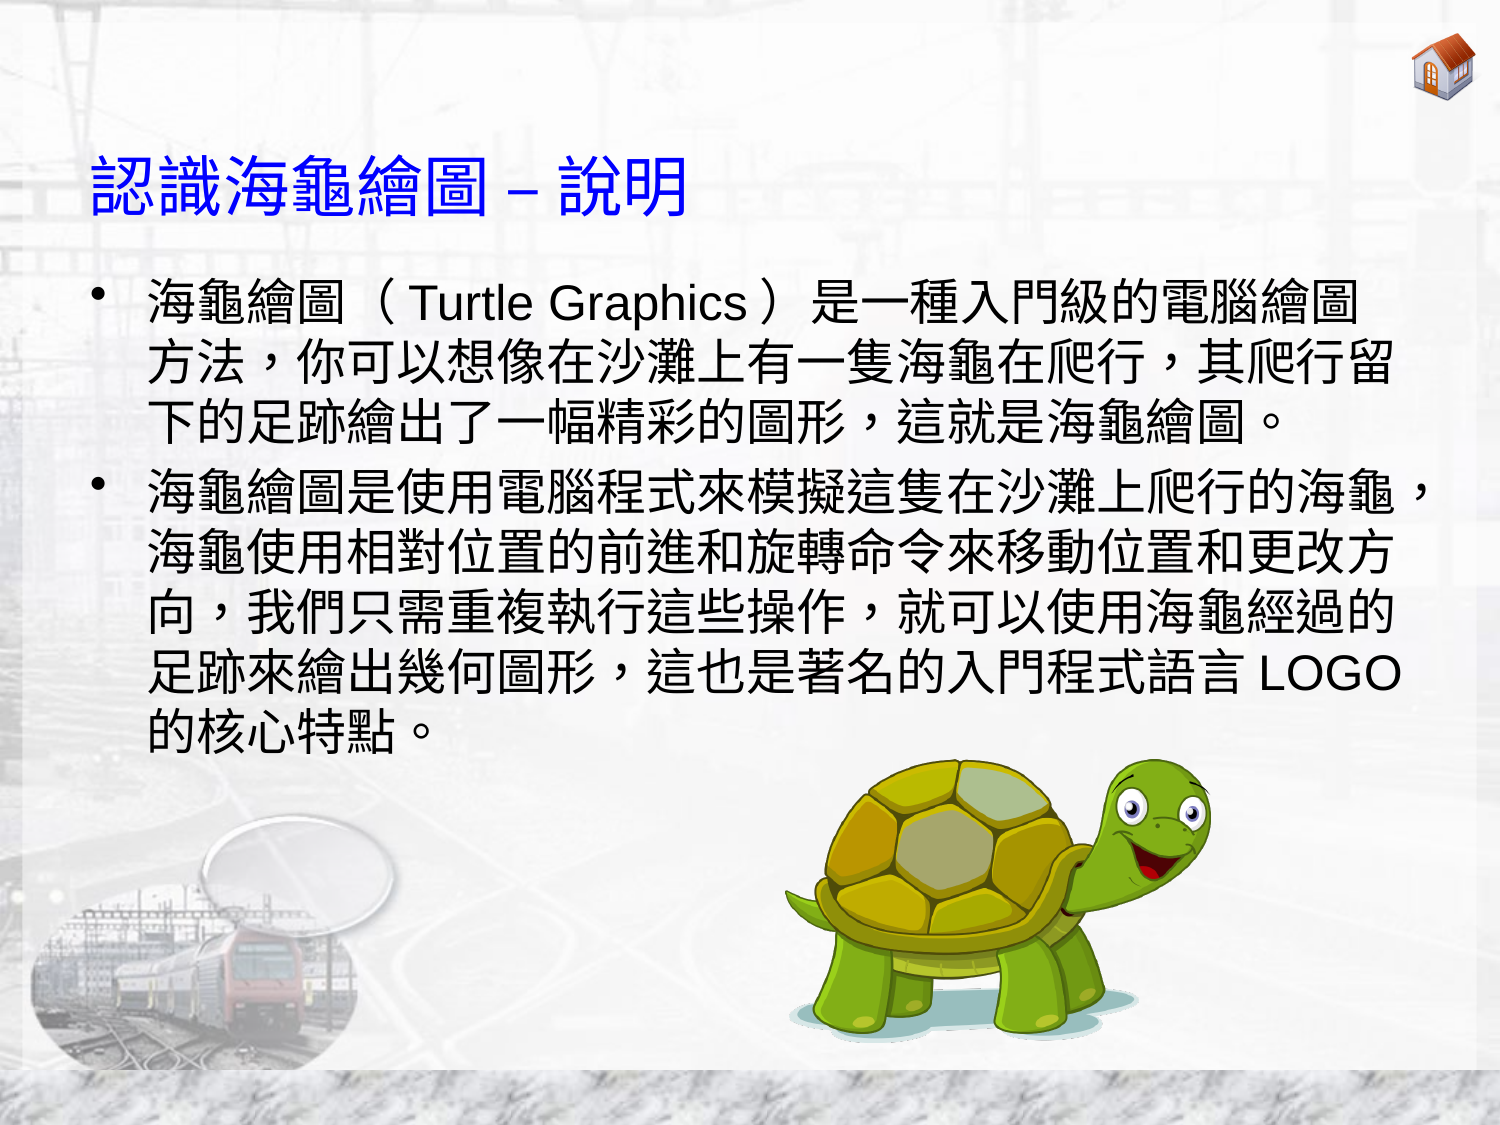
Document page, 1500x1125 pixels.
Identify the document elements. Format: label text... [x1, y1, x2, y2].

picture [0, 0, 1500, 1125]
title 認識海龜繪圖 – 說明 [74, 45, 1425, 233]
list 海龜繪圖（Turtle Graphics）是一種入門級的電腦繪圖方法，你可以想像在沙灘上有一隻海龜在爬行，其爬行留下的足跡繪出了一幅精彩的圖形，這就是海龜繪圖。 海龜繪圖是使用電腦程式來模擬這隻在沙灘上爬行的海龜，海龜使用相對位置的前進和旋轉命令來移動位置和更改方向，我們只需重複執行這些操作，就可以使用海龜經過的足跡來繪出幾何圖形，這也是著名的入門程式語言LOGO的核心特點。 [74, 262, 1425, 1005]
